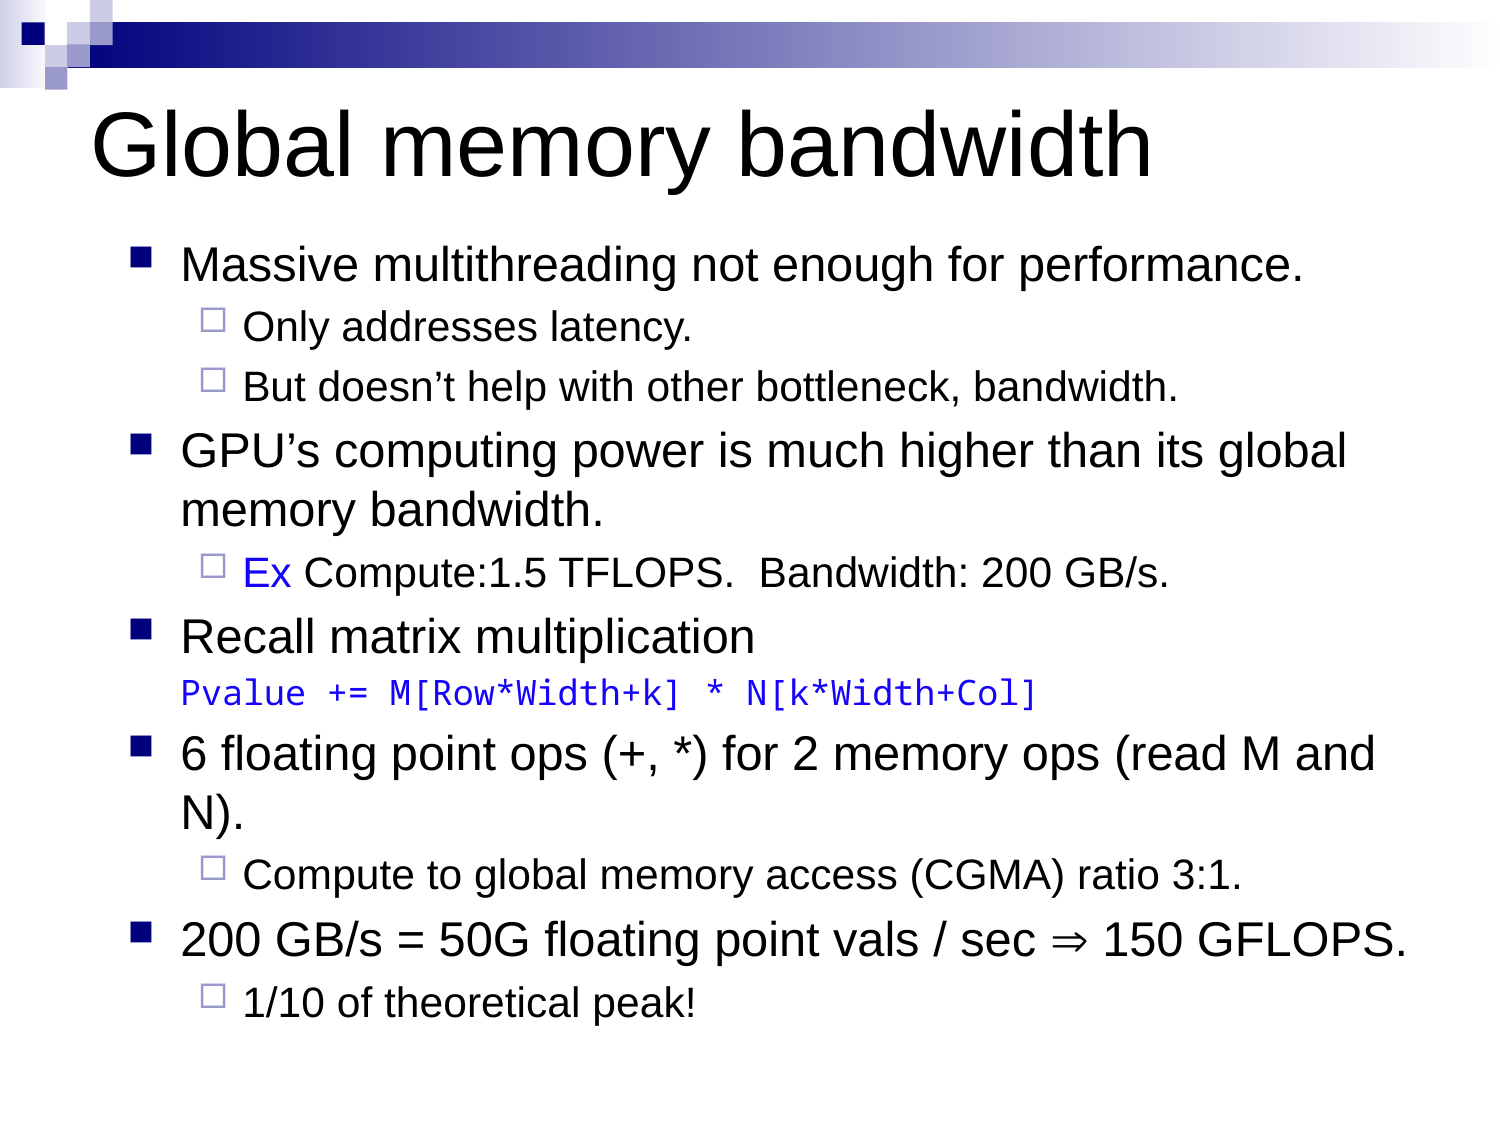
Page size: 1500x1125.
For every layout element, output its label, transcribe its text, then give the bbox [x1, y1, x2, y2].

title Global memory bandwidth [75, 75, 1425, 205]
list Massive multithreading not enough for performance. Only addresses latency. But doesn’t help with other bottleneck, bandwidth. GPU’s computing power is much higher than its global memory bandwidth. Ex Compute:1.5 TFLOPS. Bandwidth: 200 GB/s. Recall matrix multiplication Pvalue += M[Row*Width+k] * N[k*Width+Col] 6 floating point ops (+, *) for 2 memory ops (read M and N). Compute to global memory access (CGMA) ratio 3:1. 200 GB/s = 50G floating point vals / sec Þ 150 GFLOPS. 1/10 of theoretical peak! [112, 224, 1425, 1088]
